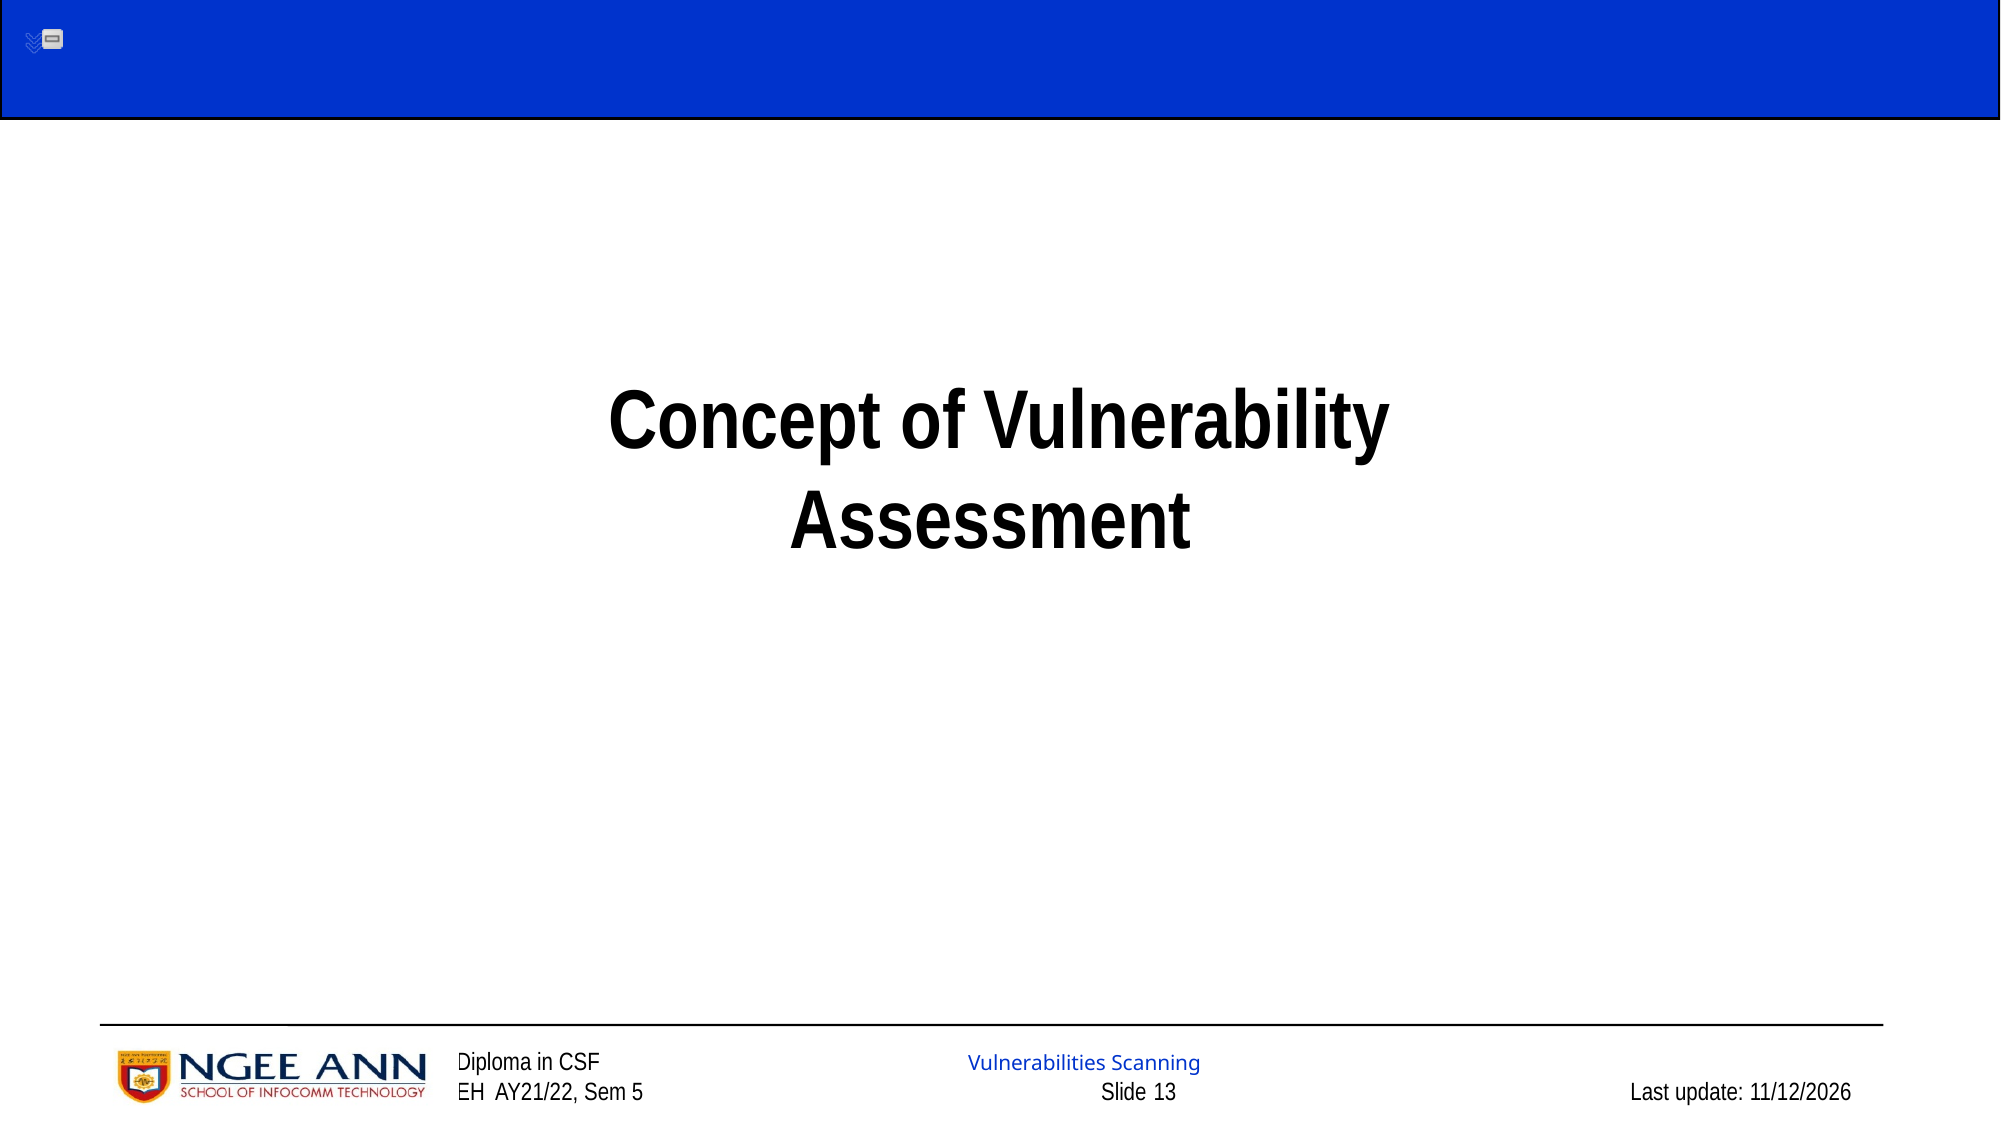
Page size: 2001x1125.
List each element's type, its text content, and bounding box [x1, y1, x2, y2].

list Concept of Vulnerability Assessment [468, 364, 1532, 573]
picture [83, 1028, 459, 1125]
picture [20, 29, 64, 59]
